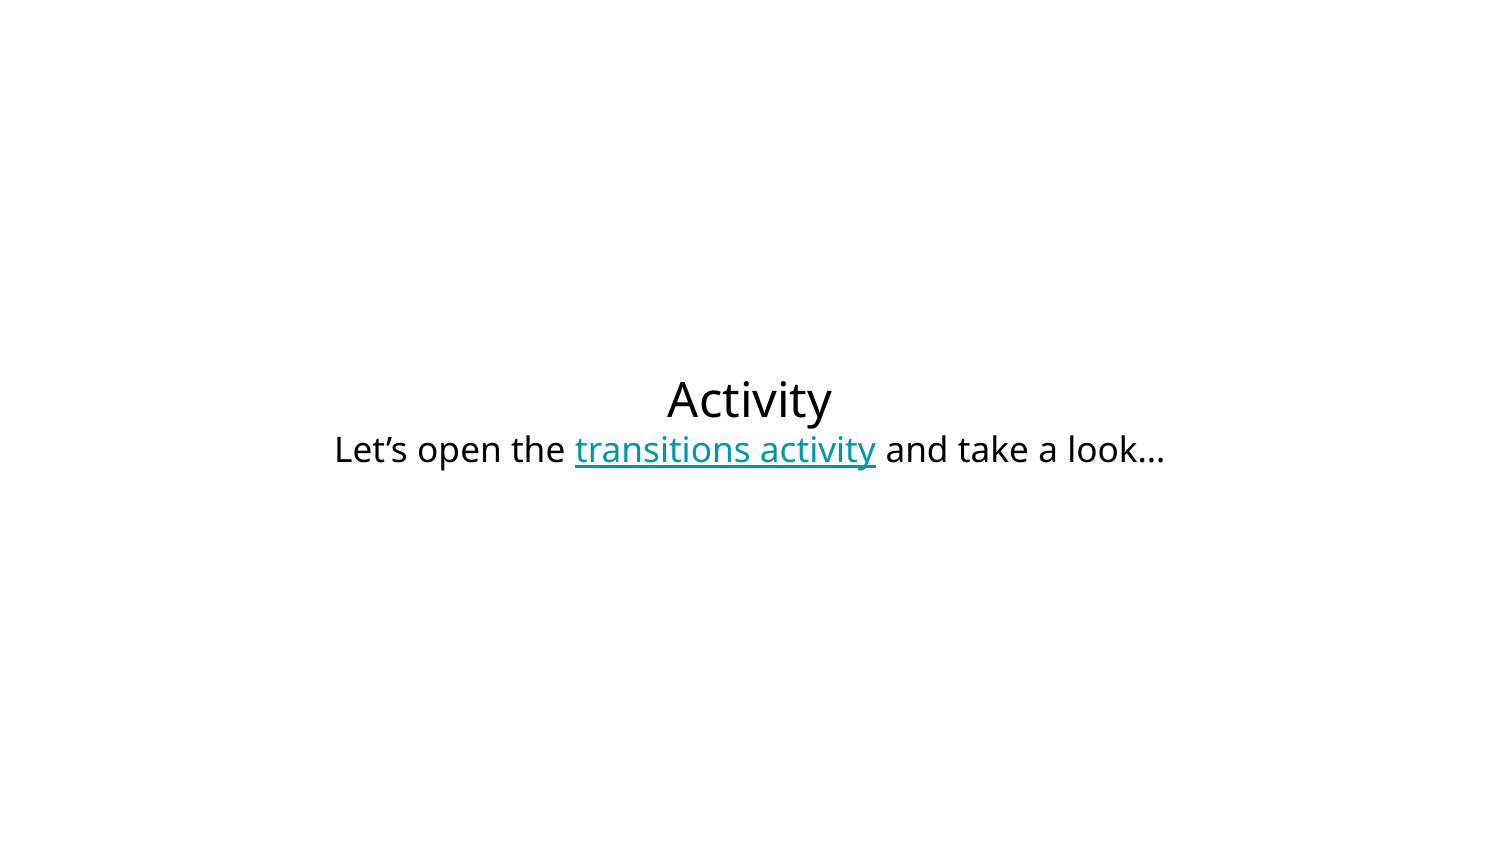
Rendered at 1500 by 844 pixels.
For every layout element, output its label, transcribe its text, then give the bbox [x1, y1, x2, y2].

title Activity Let’s open the transitions activity and take a look… [51, 352, 1449, 491]
